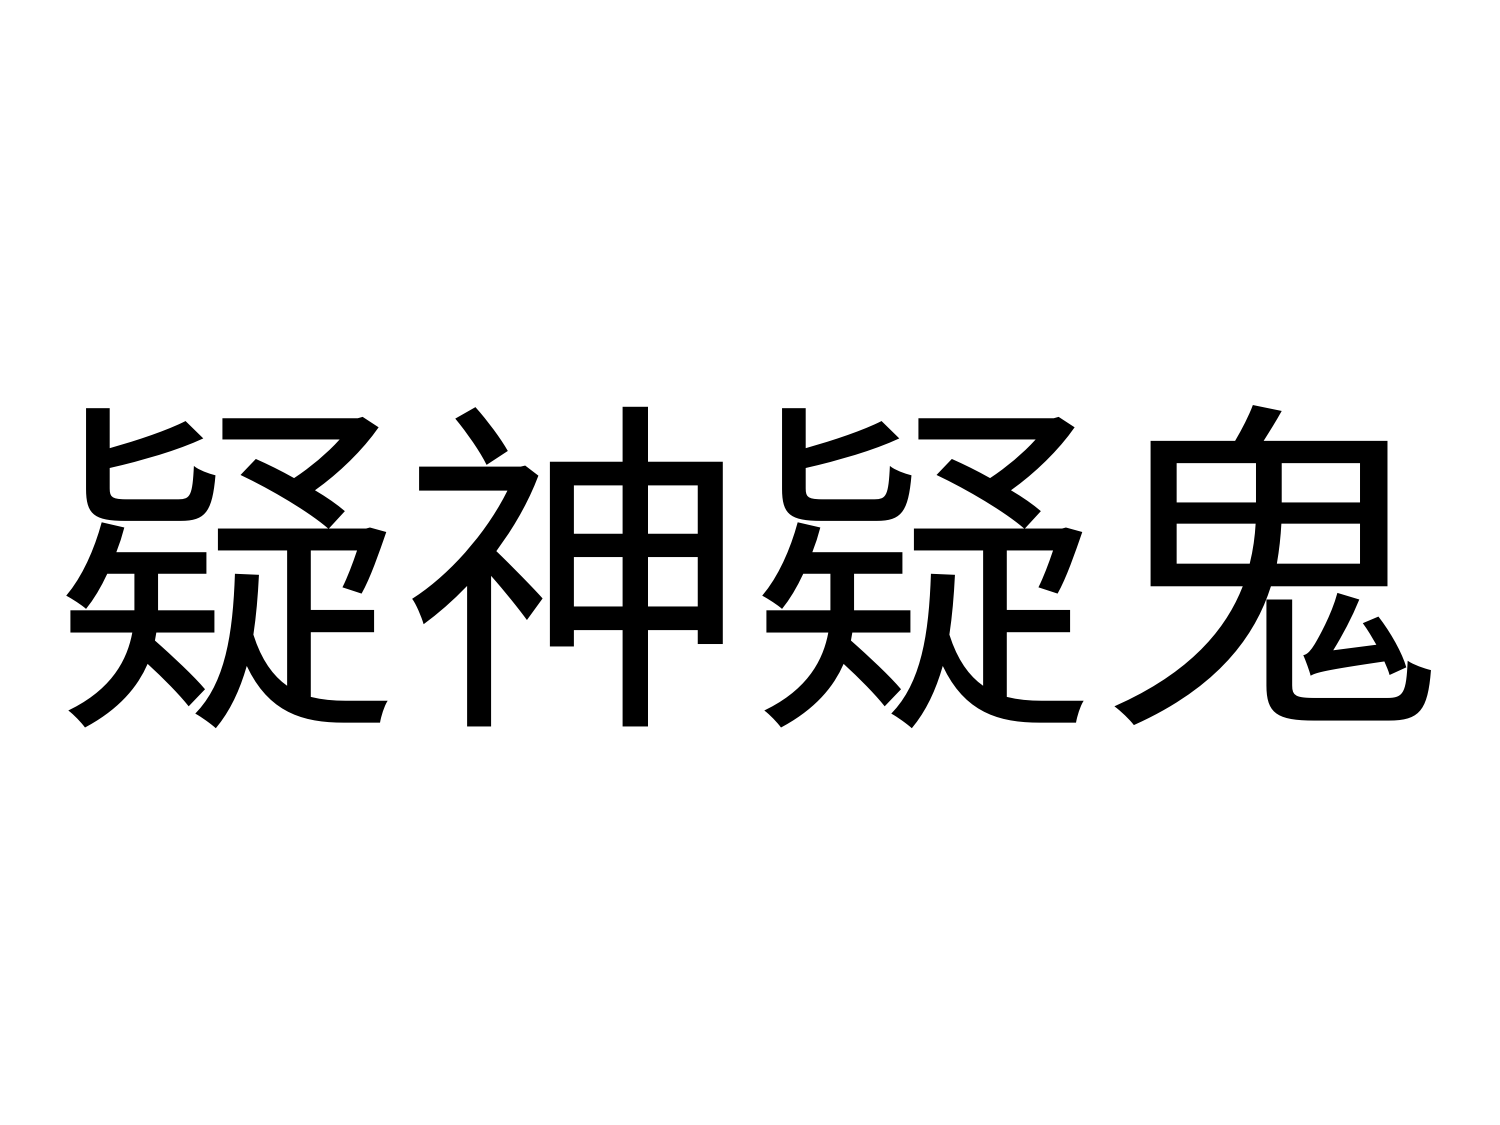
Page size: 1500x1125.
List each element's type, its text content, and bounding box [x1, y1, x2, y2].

text_box 疑神疑鬼 [39, 344, 1461, 777]
